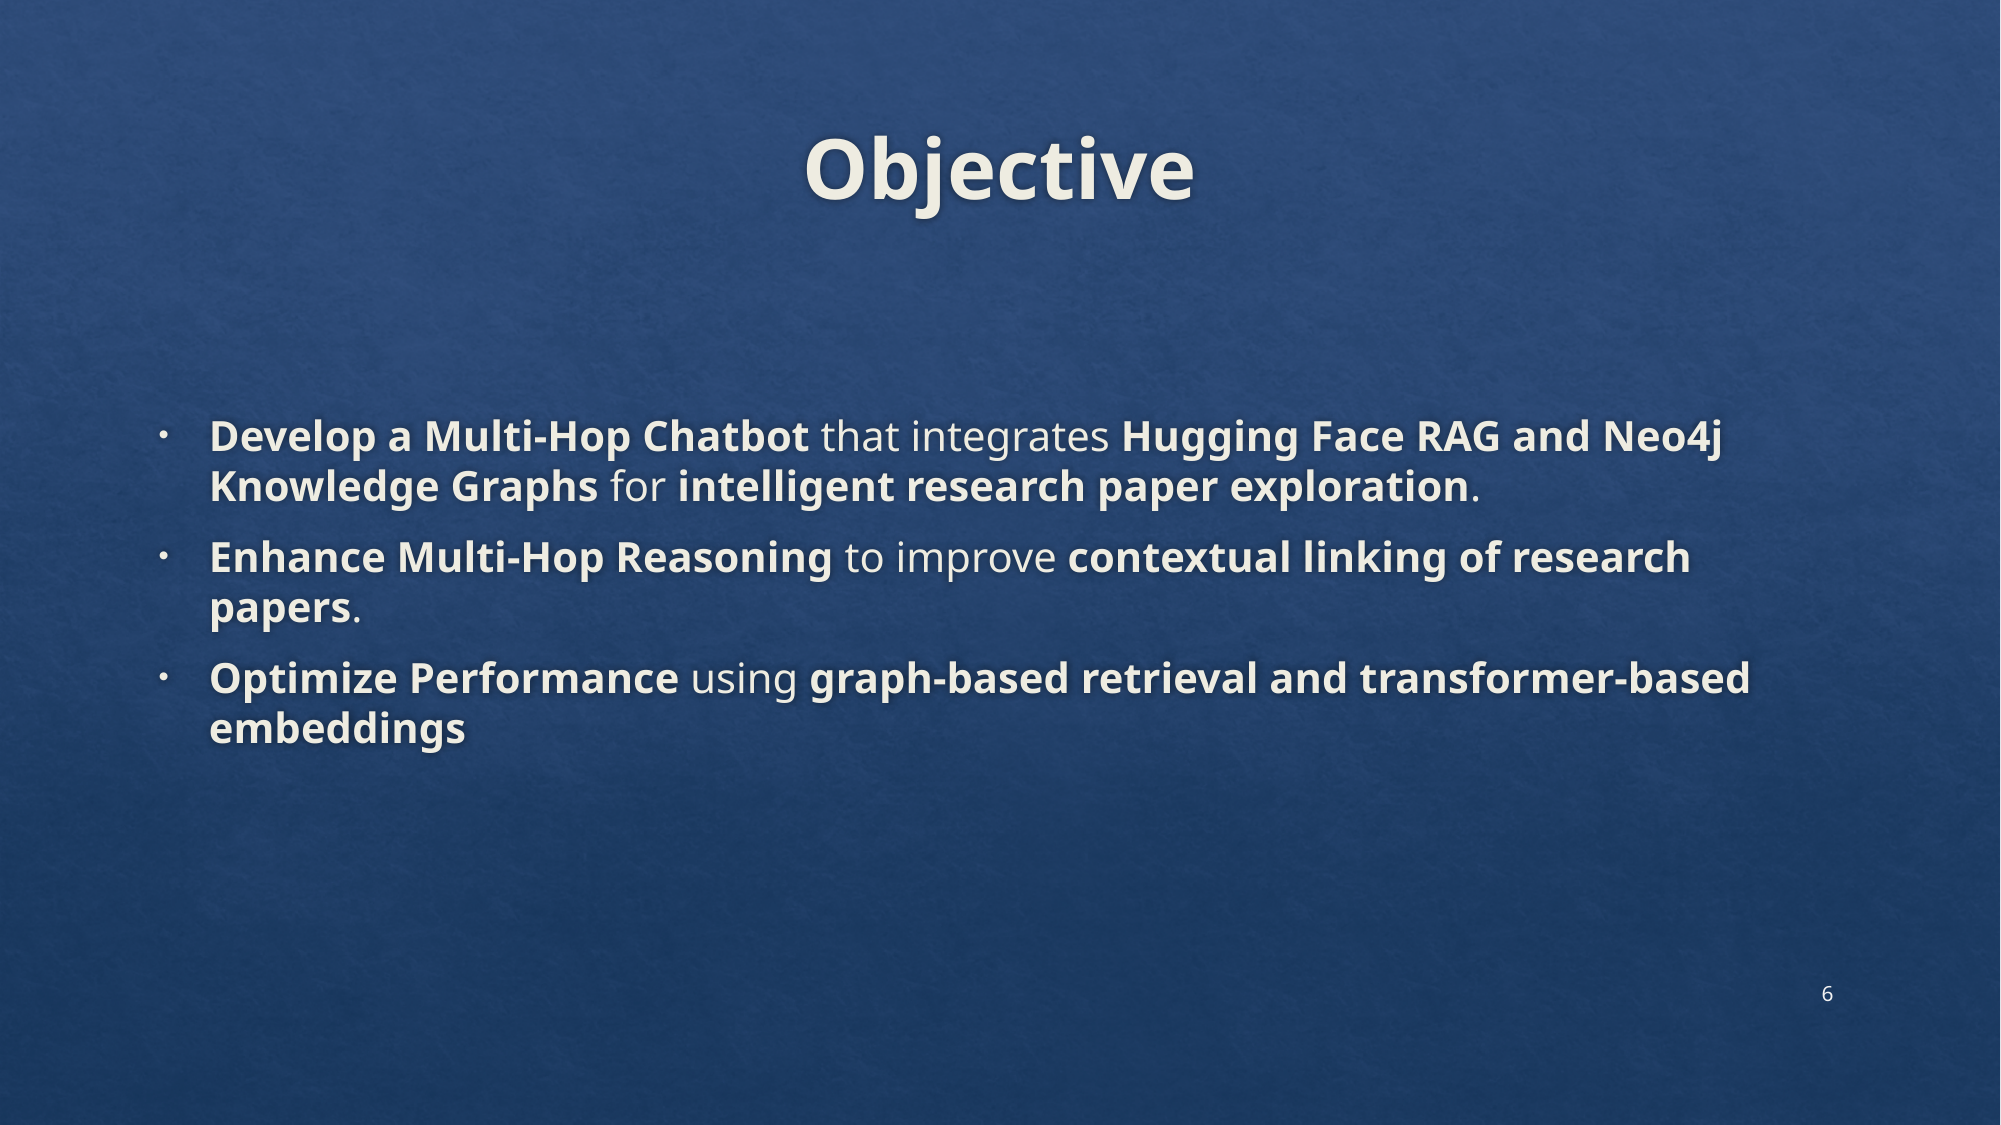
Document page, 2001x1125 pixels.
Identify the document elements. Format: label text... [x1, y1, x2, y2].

list Develop a Multi-Hop Chatbot that integrates Hugging Face RAG and Neo4j Knowledge Graphs for intelligent research paper exploration. Enhance Multi-Hop Reasoning to improve contextual linking of research papers. Optimize Performance using graph-based retrieval and transformer-based embeddings [137, 401, 1863, 889]
title Objective [137, 107, 1863, 325]
slide_number 6 [1724, 965, 1849, 1025]
